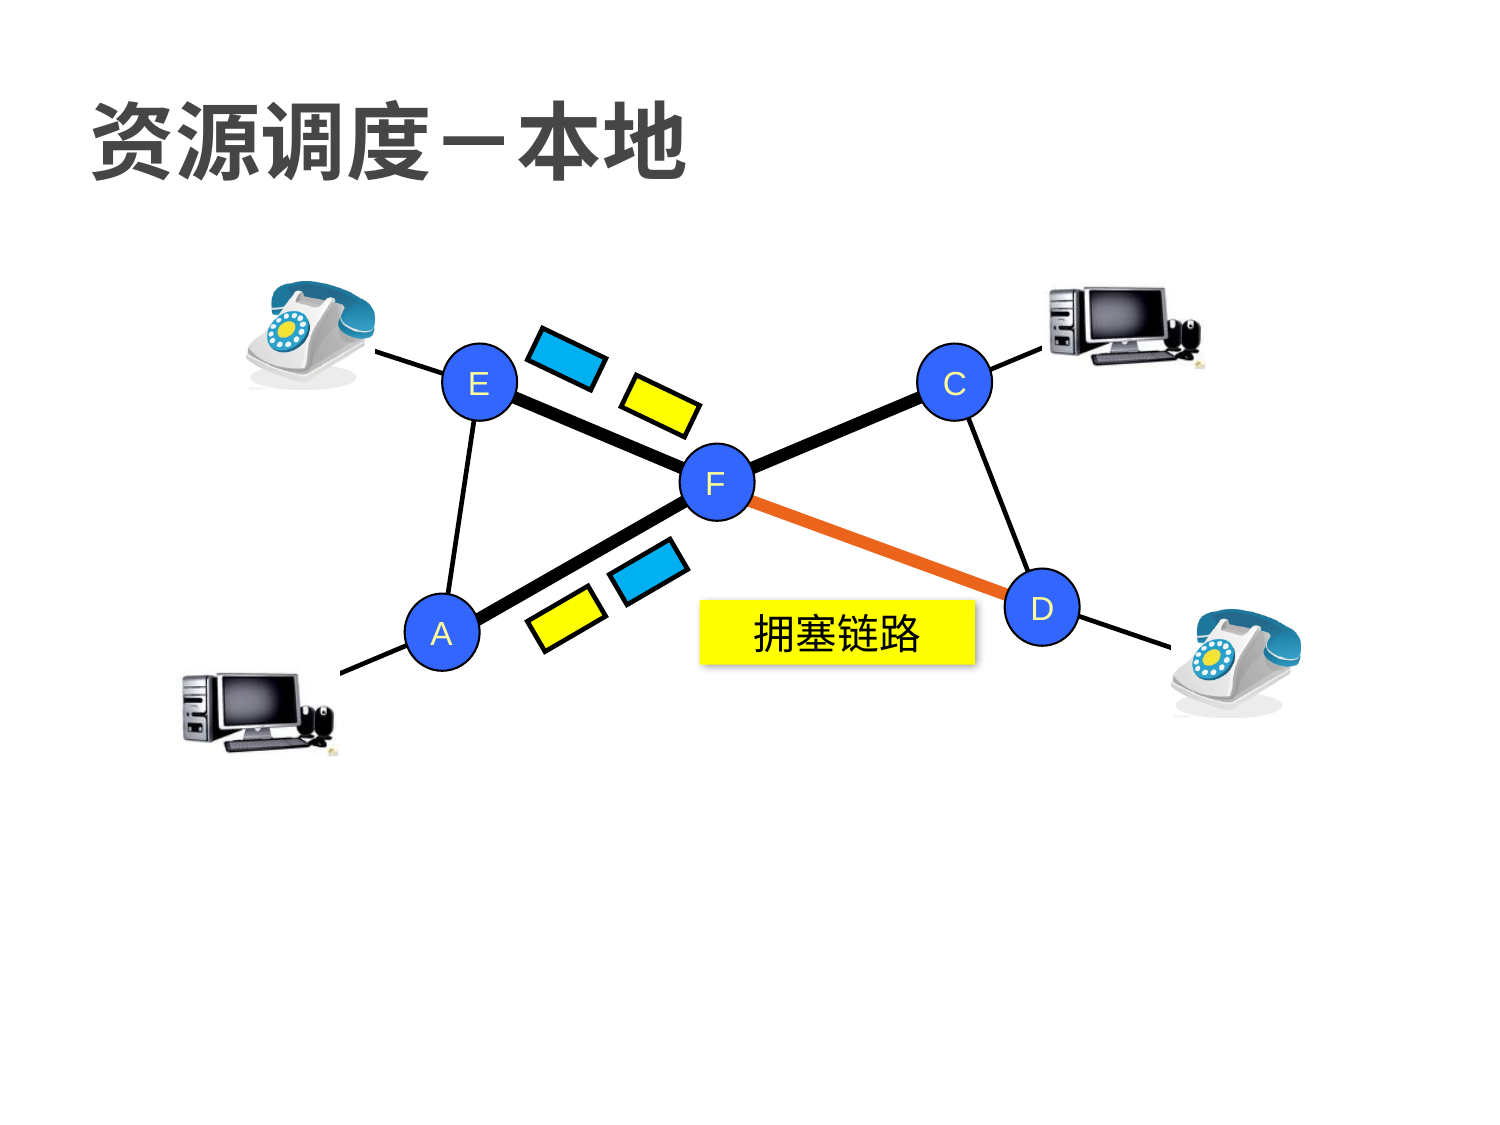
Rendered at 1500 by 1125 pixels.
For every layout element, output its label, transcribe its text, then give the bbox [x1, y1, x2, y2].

text_box C [917, 343, 993, 421]
text_box 拥塞链路 [699, 600, 975, 665]
text_box [621, 375, 700, 438]
title 资源调度－本地 [75, 45, 1425, 233]
text_box [609, 539, 688, 605]
text_box [527, 585, 606, 652]
text_box A [404, 593, 480, 671]
picture [175, 667, 340, 757]
picture [1171, 609, 1302, 719]
text_box D [1004, 568, 1080, 646]
text_box F [679, 443, 755, 521]
picture [245, 280, 376, 391]
text_box E [442, 343, 518, 421]
picture [1042, 280, 1208, 370]
text_box [527, 328, 606, 391]
